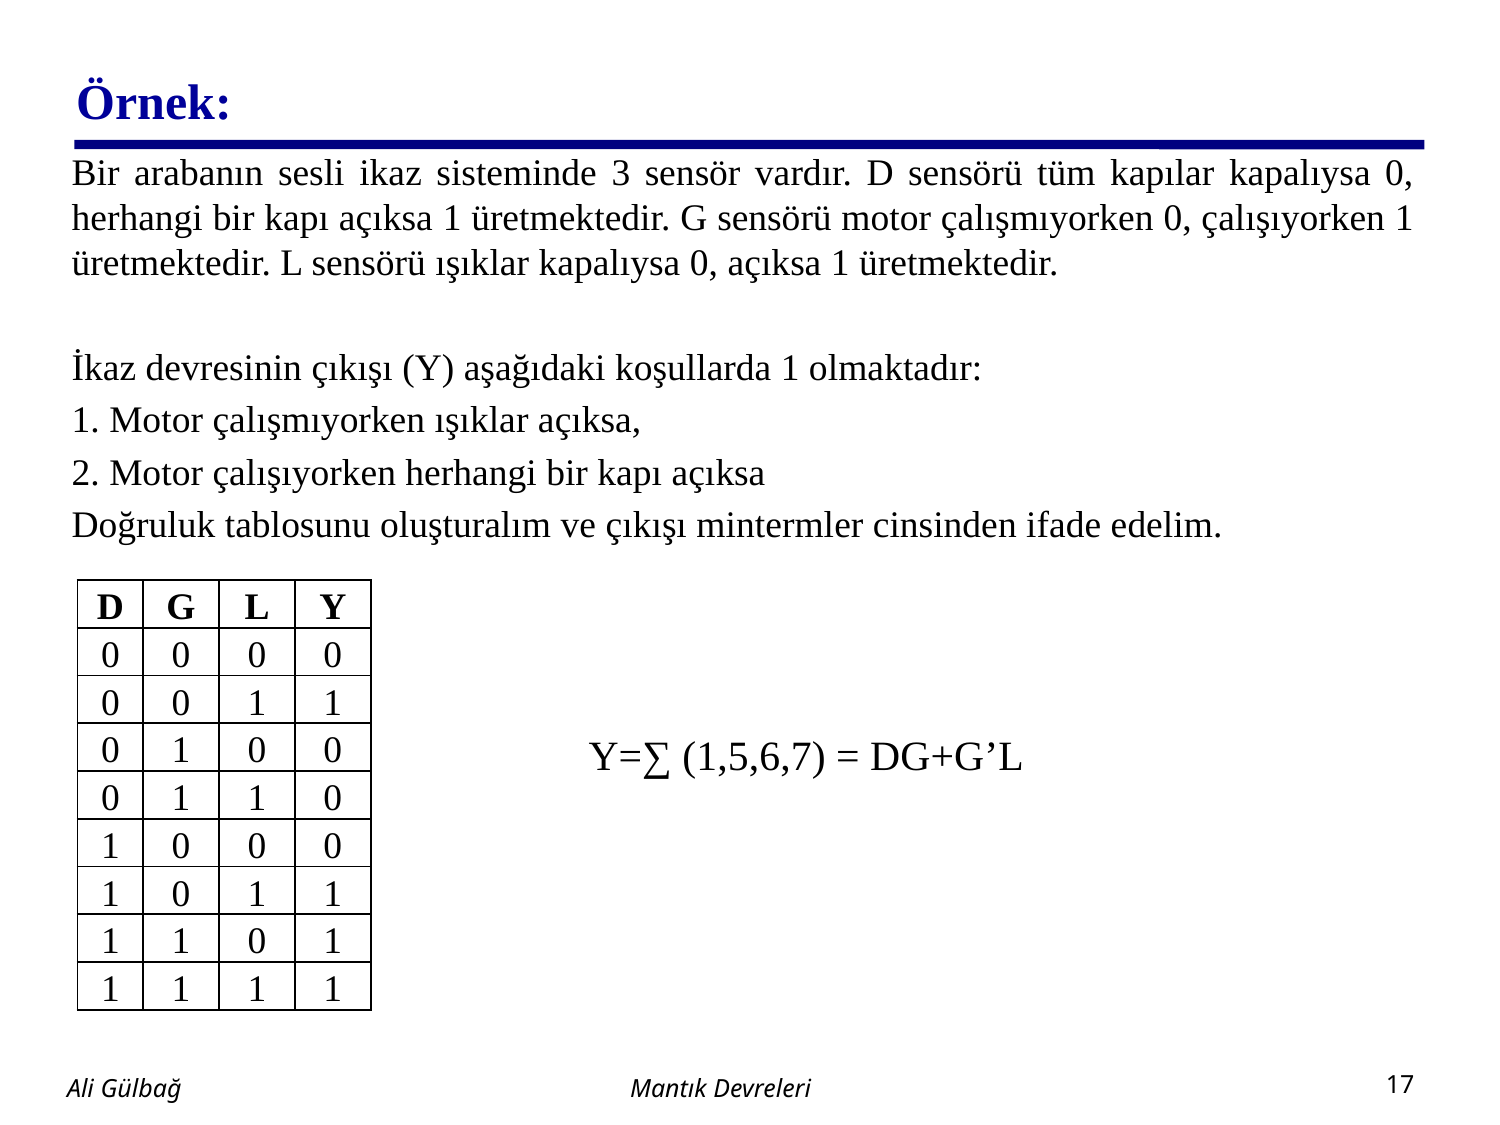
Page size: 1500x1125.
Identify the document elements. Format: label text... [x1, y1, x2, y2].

table_cell 0 [296, 772, 370, 818]
table_cell 0 [144, 820, 218, 866]
table_cell 0 [296, 820, 370, 866]
table_cell 1 [296, 963, 370, 1009]
table_cell 0 [296, 629, 370, 675]
title Örnek: [61, 34, 1337, 139]
footer Mantık Devreleri [454, 1049, 993, 1125]
table_header Y [296, 581, 370, 627]
table_cell 0 [78, 676, 142, 722]
table_cell 0 [220, 820, 294, 866]
table_cell 1 [296, 915, 370, 961]
table_cell 0 [220, 629, 294, 675]
table_header D [78, 581, 142, 627]
table_cell 1 [144, 724, 218, 770]
table_cell 1 [144, 963, 218, 1009]
table_cell 0 [296, 724, 370, 770]
list Bir arabanın sesli ikaz sisteminde 3 sensör vardır. D sensörü tüm kapılar kapalıysa 0, herhangi bir kapı açıksa 1 üretmektedir. G sensörü motor çalışmıyorken 0, çalışıyorken 1 üretmektedir. L sensörü ışıklar kapalıysa 0, açıksa 1 üretmektedir. İkaz devresinin çıkışı (Y) aşağıdaki koşullarda 1 olmaktadır: 1. Motor çalışmıyorken ışıklar açıksa, 2. Motor çalışıyorken herhangi bir kapı açıksa Doğruluk tablosunu oluşturalım ve çıkışı mintermler cinsinden ifade edelim. Y=∑ (1,5,6,7) = DG+G’L [56, 139, 1431, 1012]
table_cell 1 [144, 772, 218, 818]
table_cell 0 [220, 915, 294, 961]
table_cell 1 [296, 676, 370, 722]
table_cell 0 [78, 772, 142, 818]
table_cell 0 [144, 629, 218, 675]
table_cell 0 [144, 676, 218, 722]
table_cell 1 [220, 963, 294, 1009]
table_header G [144, 581, 218, 627]
table_cell 0 [78, 724, 142, 770]
table_cell 1 [220, 772, 294, 818]
table_cell 1 [78, 915, 142, 961]
table_cell 1 [220, 676, 294, 722]
table_cell 1 [296, 867, 370, 913]
table_cell 0 [220, 724, 294, 770]
table_cell 0 [144, 867, 218, 913]
table_cell 1 [78, 820, 142, 866]
table_cell 1 [78, 867, 142, 913]
table_cell 0 [78, 629, 142, 675]
table_cell 1 [220, 867, 294, 913]
table_cell 1 [144, 915, 218, 961]
table_cell 1 [78, 963, 142, 1009]
table_header L [220, 581, 294, 627]
